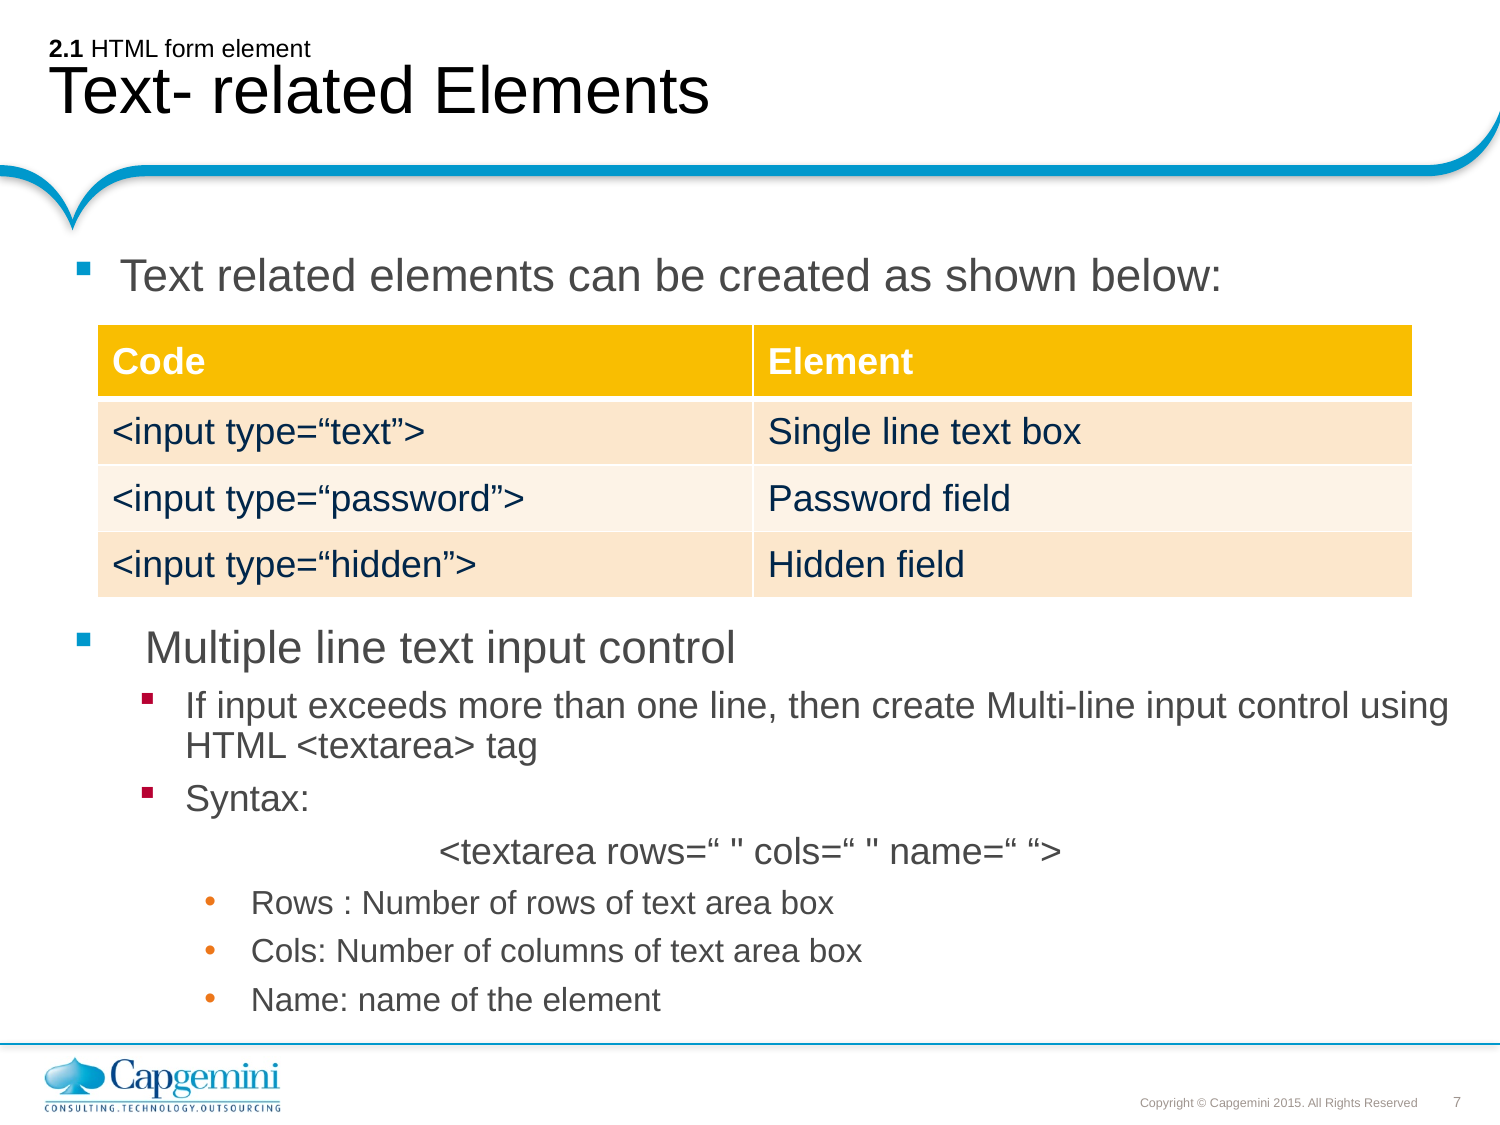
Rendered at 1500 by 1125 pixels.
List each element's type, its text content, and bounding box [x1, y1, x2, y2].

list Text related elements can be created as shown below: Multiple line text input control If input exceeds more than one line, then create Multi-line input control using HTML <textarea> tag Syntax: <textarea rows=“ " cols=“ " name=“ “> Rows : Number of rows of text area box Cols: Number of columns of text area box Name: name of the element [48, 245, 1500, 1007]
table_cell <input type=“hidden”> [98, 532, 752, 597]
table_header Element [754, 325, 1412, 396]
table_cell <input type=“password”> [98, 466, 752, 531]
table_cell Single line text box [754, 402, 1412, 464]
table_cell Hidden field [754, 532, 1412, 597]
table_header Code [98, 325, 752, 396]
table_cell <input type=“text”> [98, 402, 752, 464]
table_cell Password field [754, 466, 1412, 531]
picture [44, 1056, 281, 1113]
title 2.1 HTML form element Text- related Elements [0, 0, 1500, 165]
